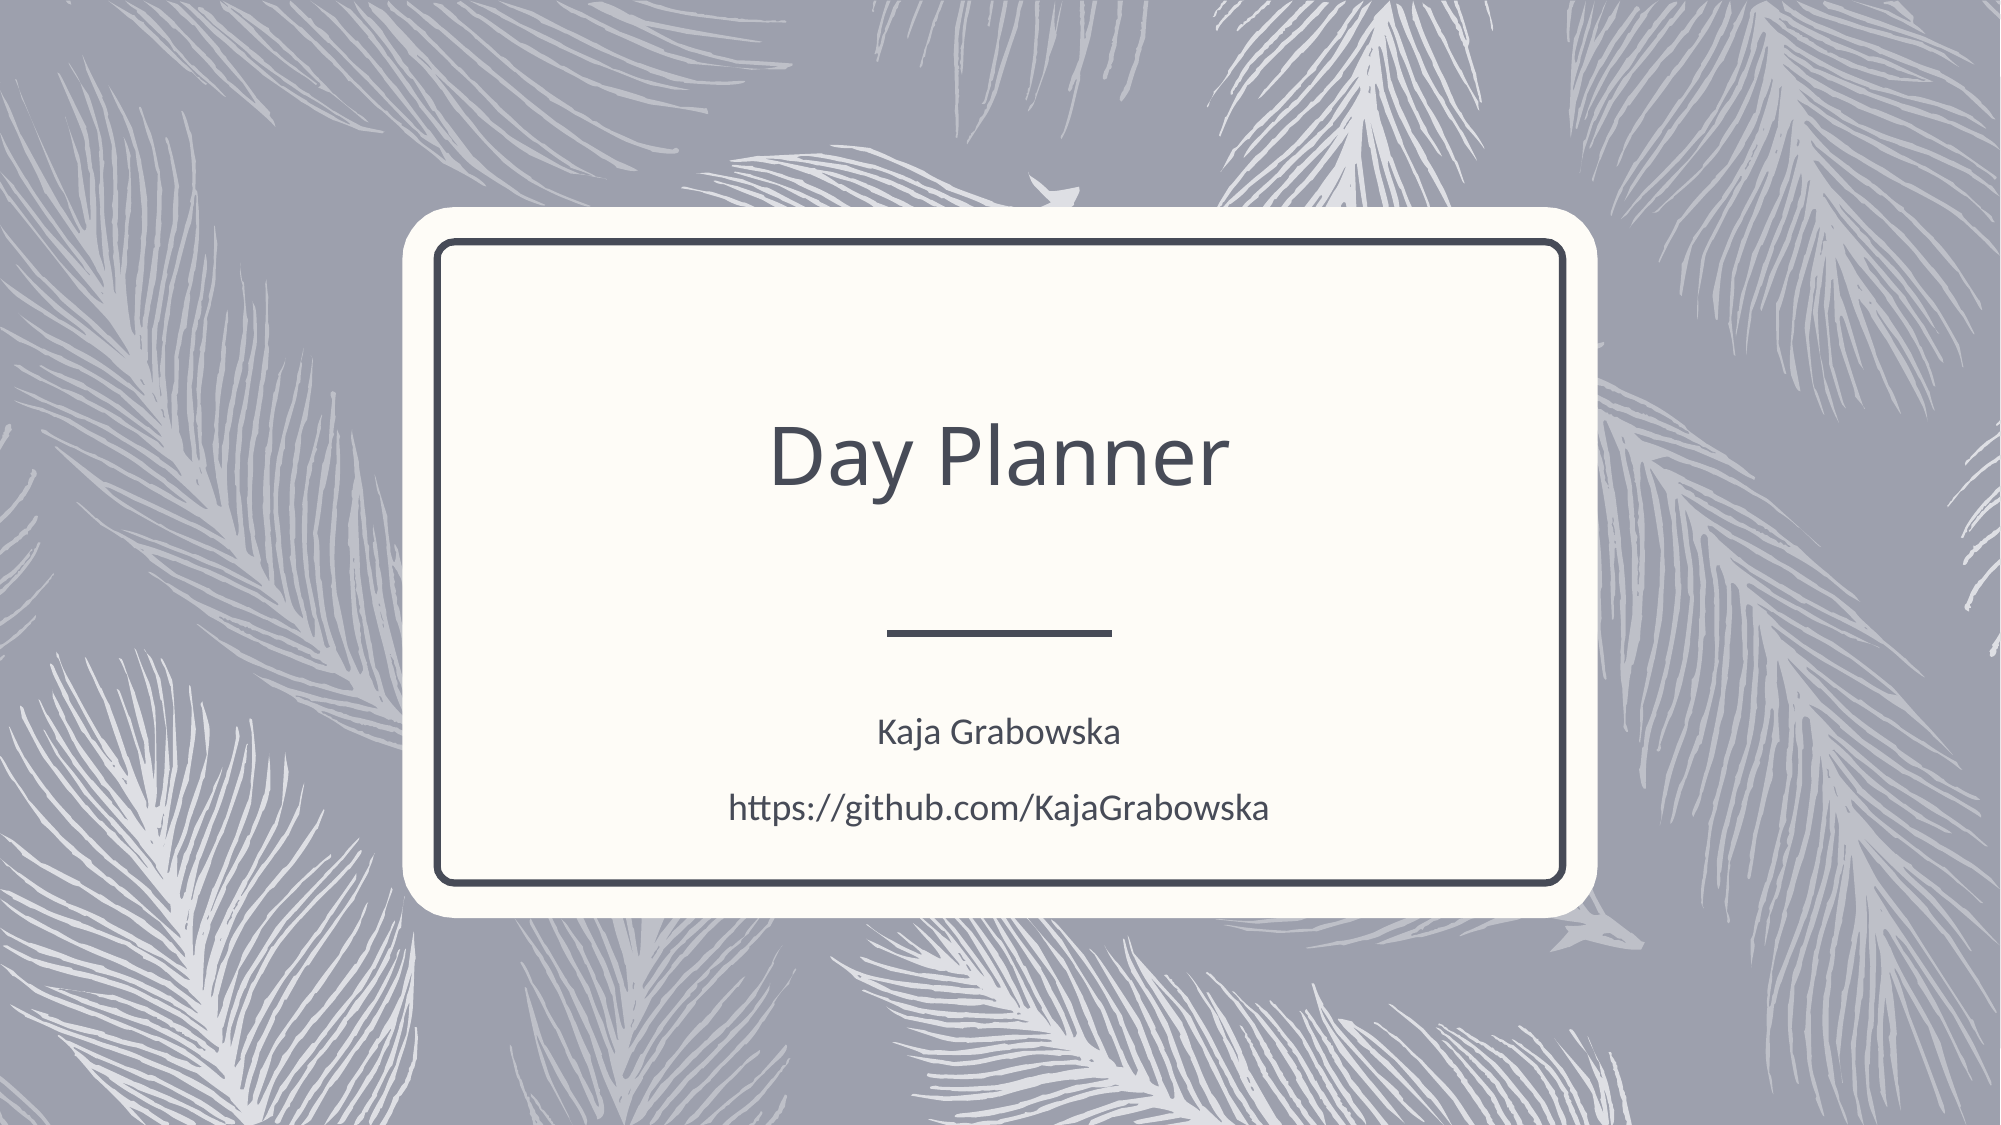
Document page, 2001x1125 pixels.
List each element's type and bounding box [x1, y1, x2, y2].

text_box [0, 0, 2000, 1125]
text_box [402, 206, 1598, 919]
